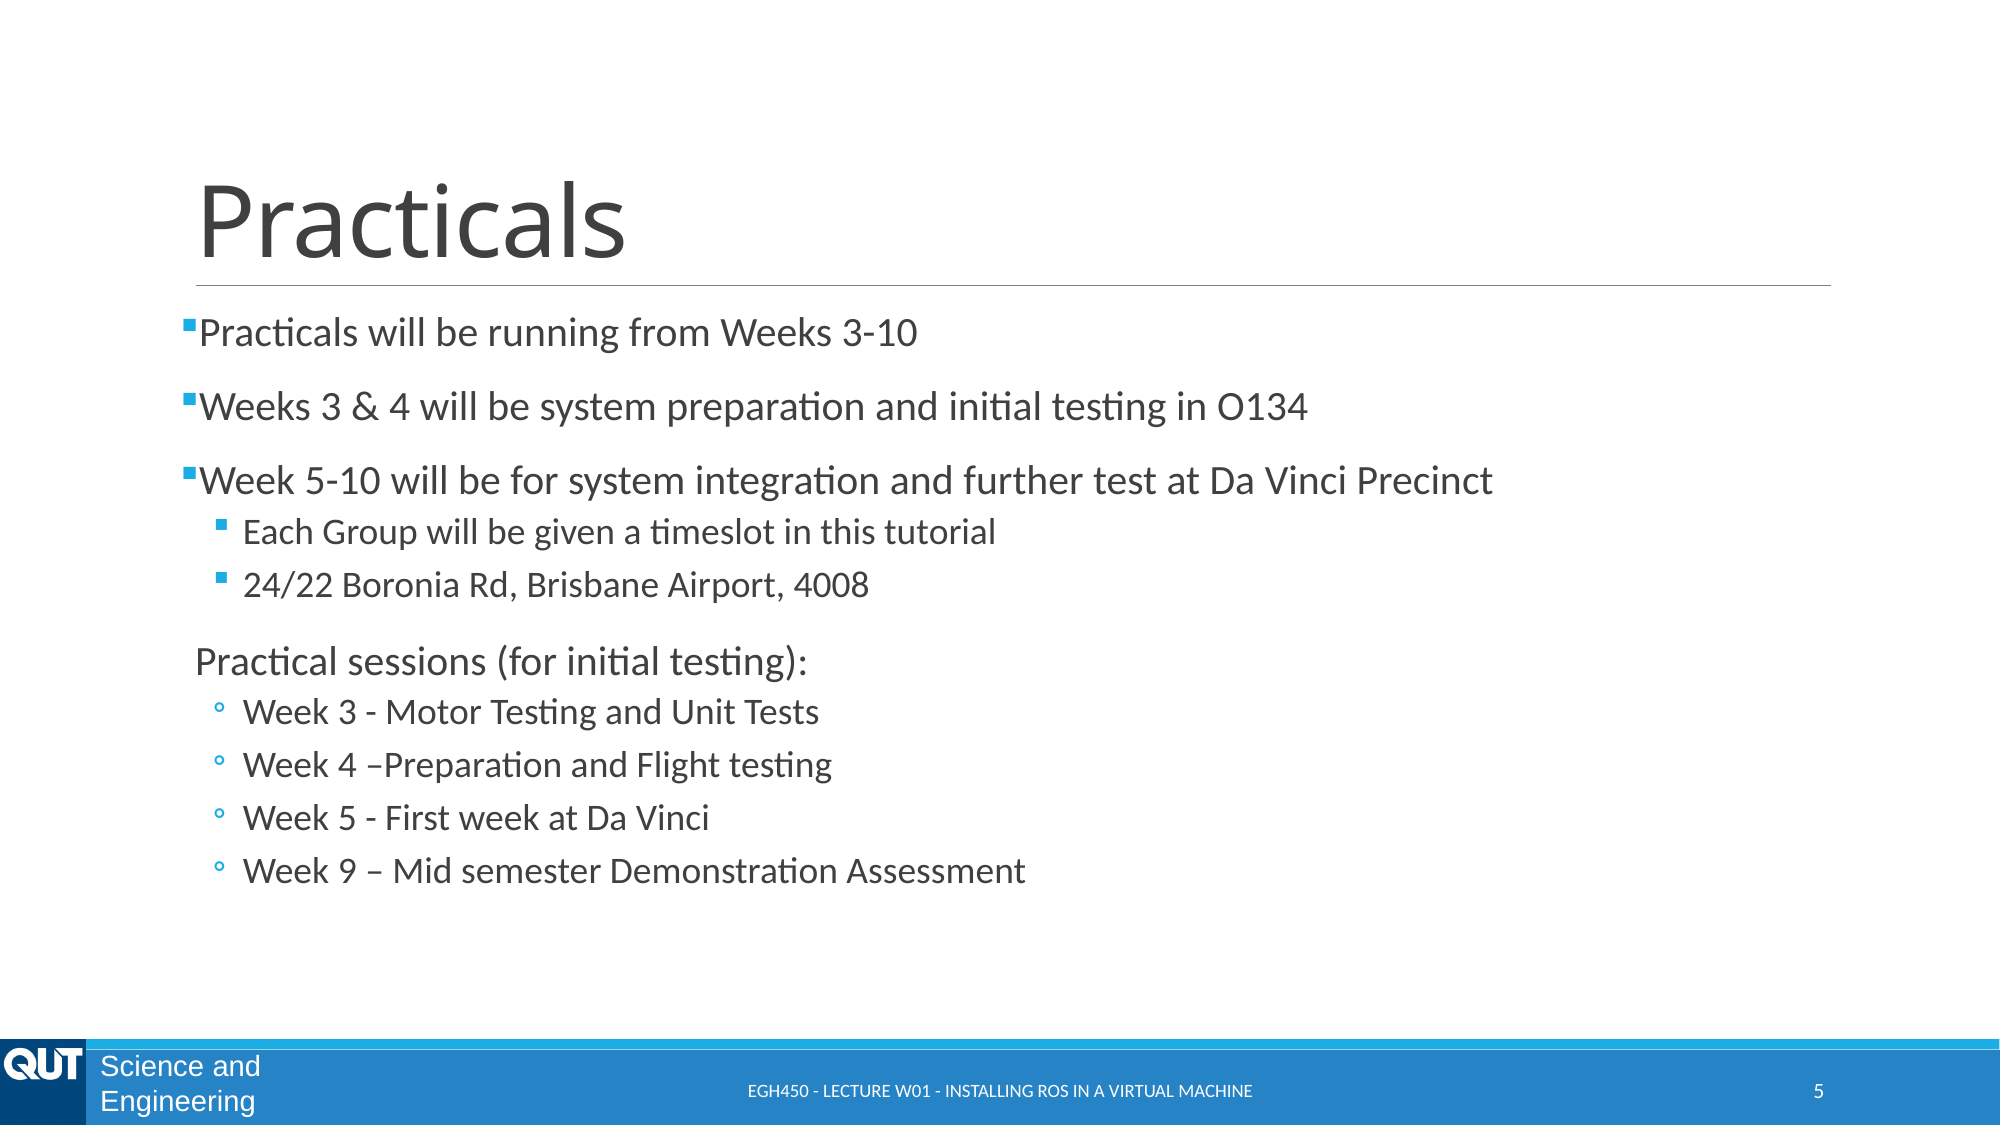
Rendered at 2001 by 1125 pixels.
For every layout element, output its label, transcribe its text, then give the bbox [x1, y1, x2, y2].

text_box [0, 1039, 358, 1125]
title Practicals [180, 47, 1830, 285]
list Practicals will be running from Weeks 3-10 Weeks 3 & 4 will be system preparation and initial testing in O134 Week 5-10 will be for system integration and further test at Da Vinci Precinct Each Group will be given a timeslot in this tutorial 24/22 Boronia Rd, Brisbane Airport, 4008 Practical sessions (for initial testing): Week 3 - Motor Testing and Unit Tests Week 4 –Preparation and Flight testing Week 5 - First week at Da Vinci Week 9 – Mid semester Demonstration Assessment [180, 302, 1830, 963]
footer EGH450 - Lecture W01 - Installing ROS in a Virtual Machine [604, 1059, 1396, 1120]
slide_number 5 [1624, 1059, 1840, 1120]
